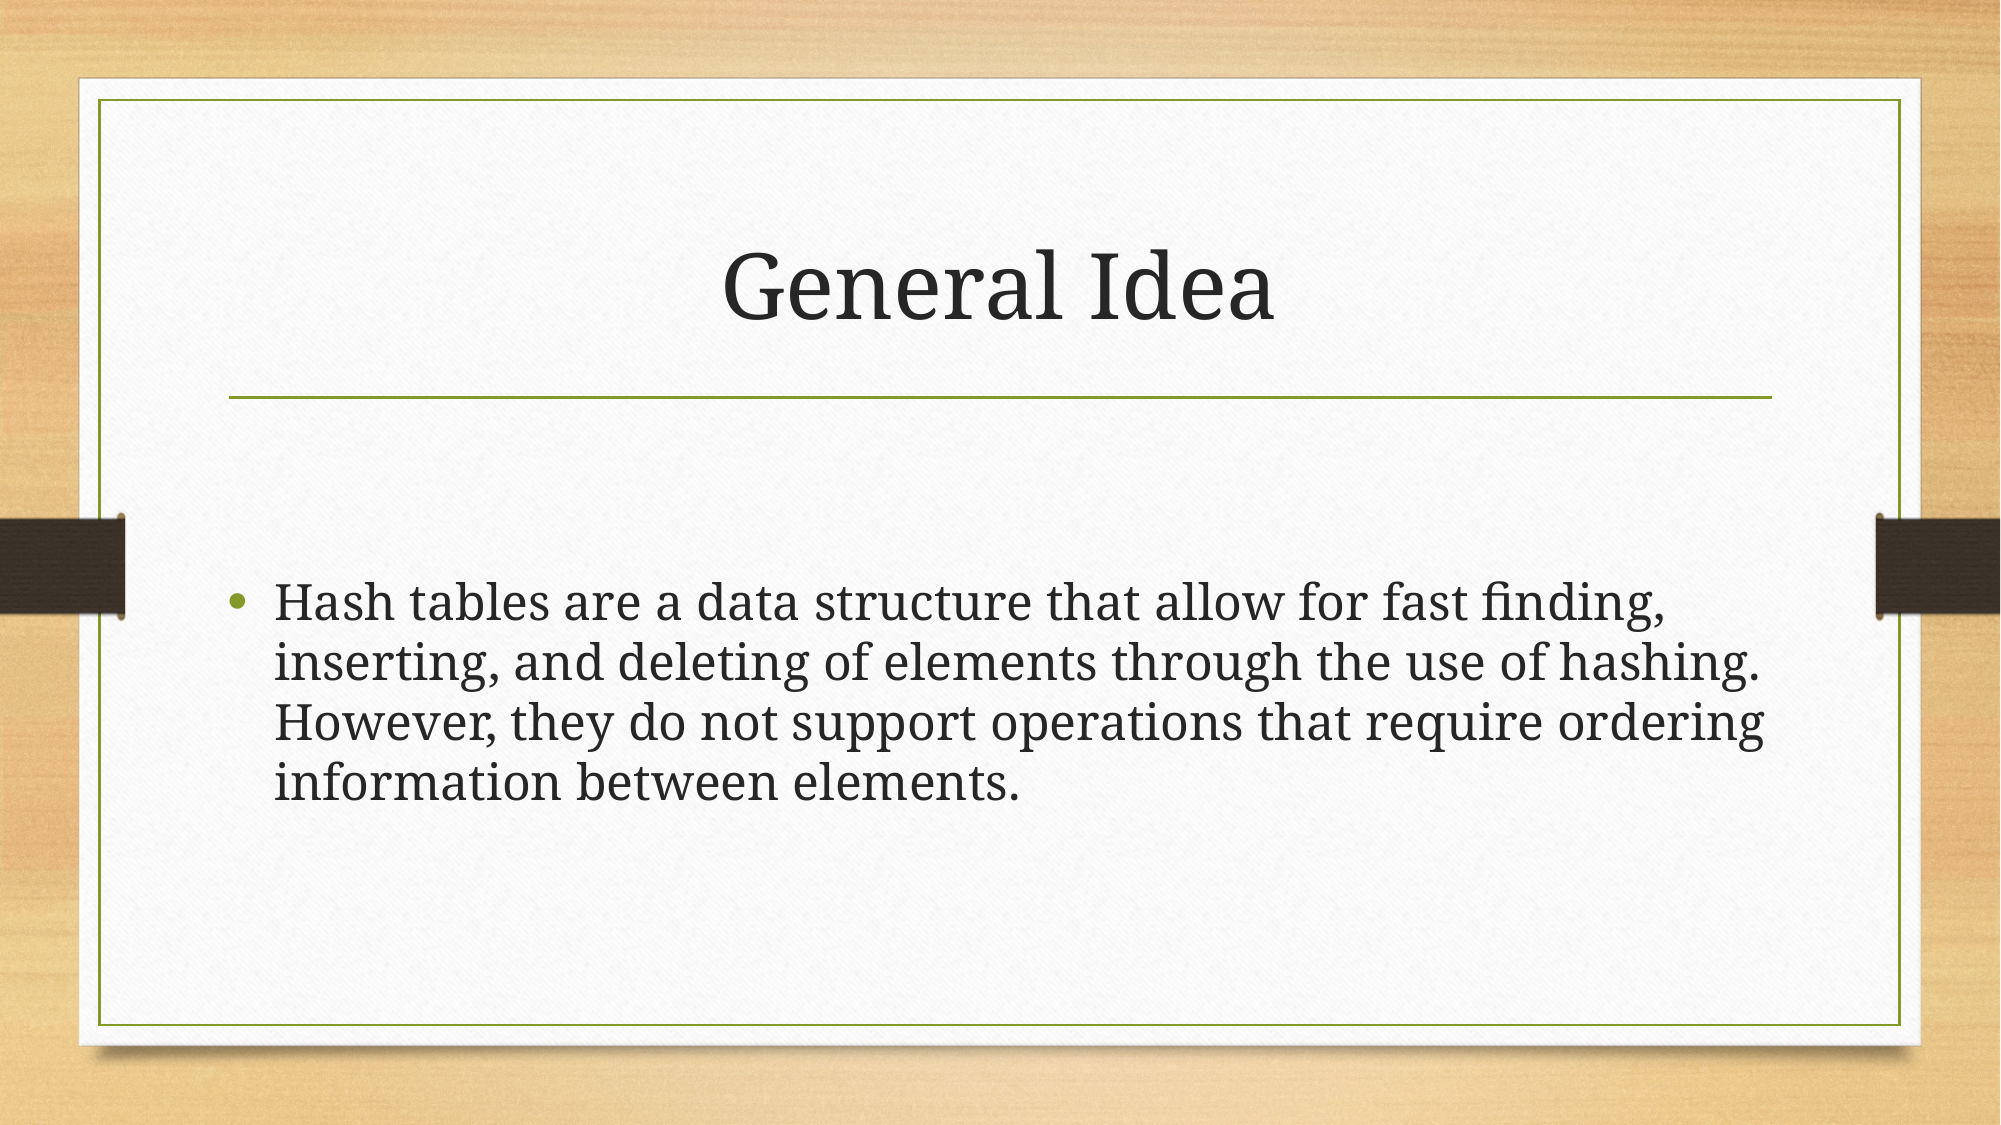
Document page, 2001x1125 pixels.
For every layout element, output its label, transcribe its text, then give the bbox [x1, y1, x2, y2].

title General Idea [212, 161, 1788, 405]
picture [0, 0, 2001, 1125]
list Hash tables are a data structure that allow for fast finding, inserting, and deleting of elements through the use of hashing. However, they do not support operations that require ordering information between elements. [212, 562, 1788, 1107]
